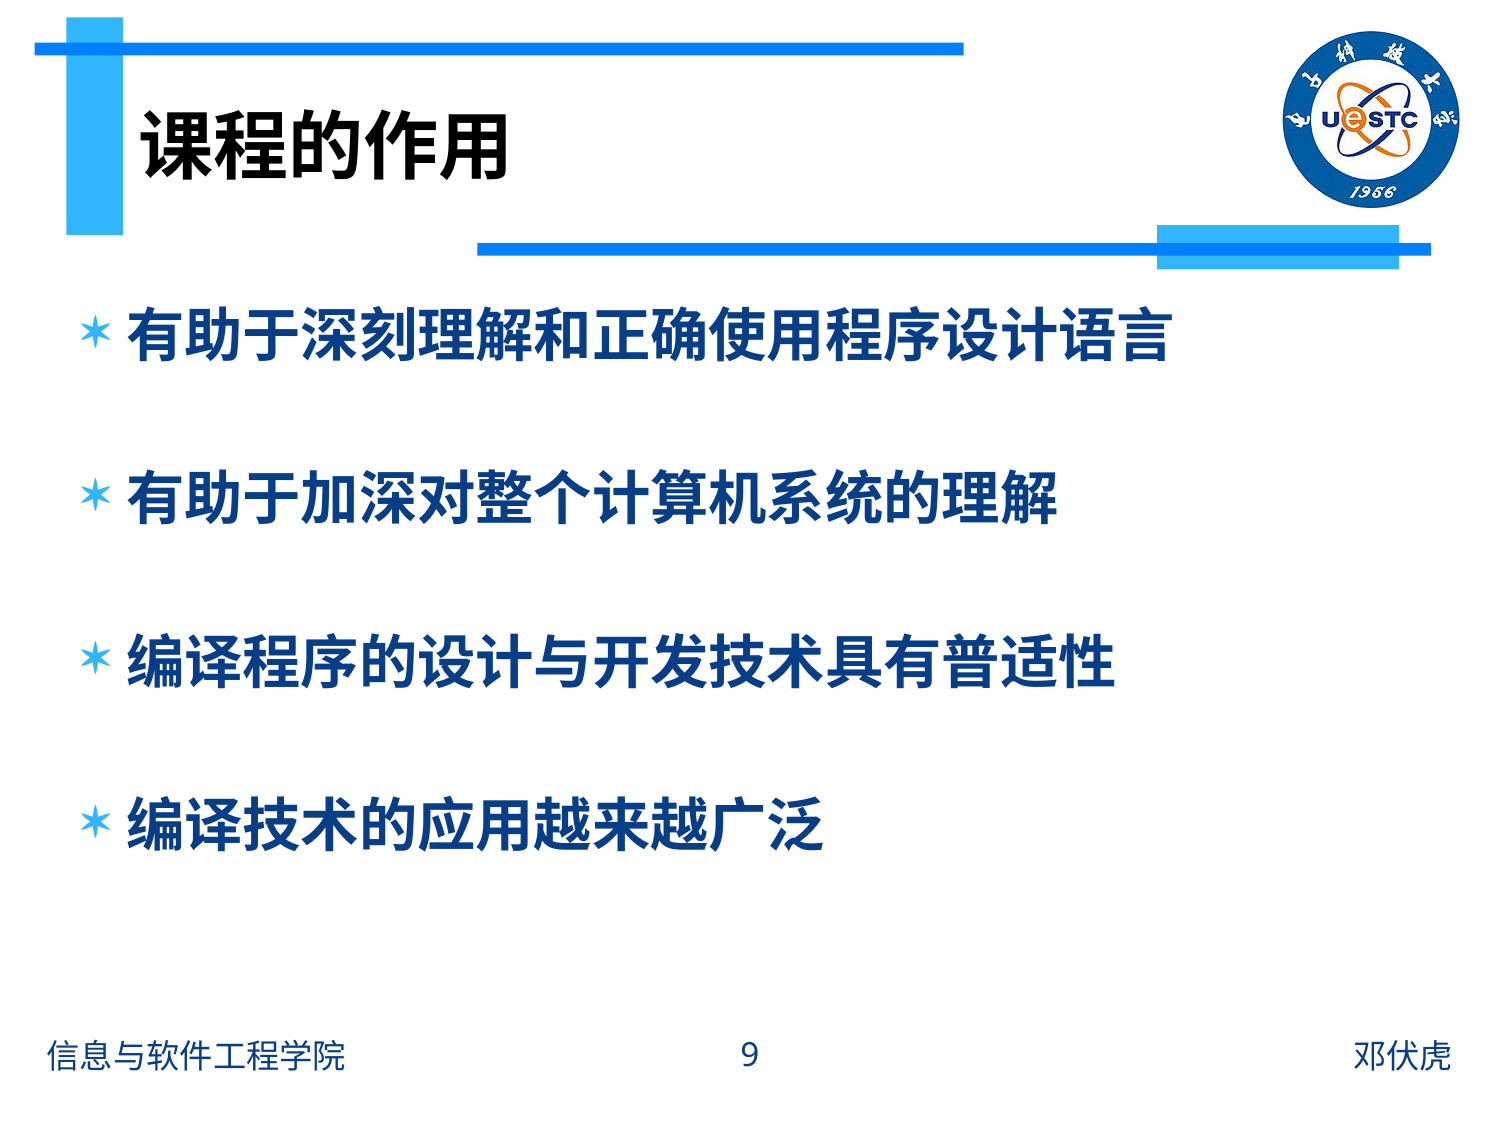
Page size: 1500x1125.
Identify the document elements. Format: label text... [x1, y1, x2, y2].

list 有助于深刻理解和正确使用程序设计语言 有助于加深对整个计算机系统的理解 编译程序的设计与开发技术具有普适性 编译技术的应用越来越广泛 [66, 290, 1432, 1005]
footer 信息与软件工程学院 [31, 1025, 653, 1086]
title 课程的作用 [123, 66, 1282, 220]
picture [1271, 20, 1470, 219]
slide_number 9 [654, 1025, 846, 1086]
slide_number 邓伏虎 [847, 1025, 1469, 1086]
